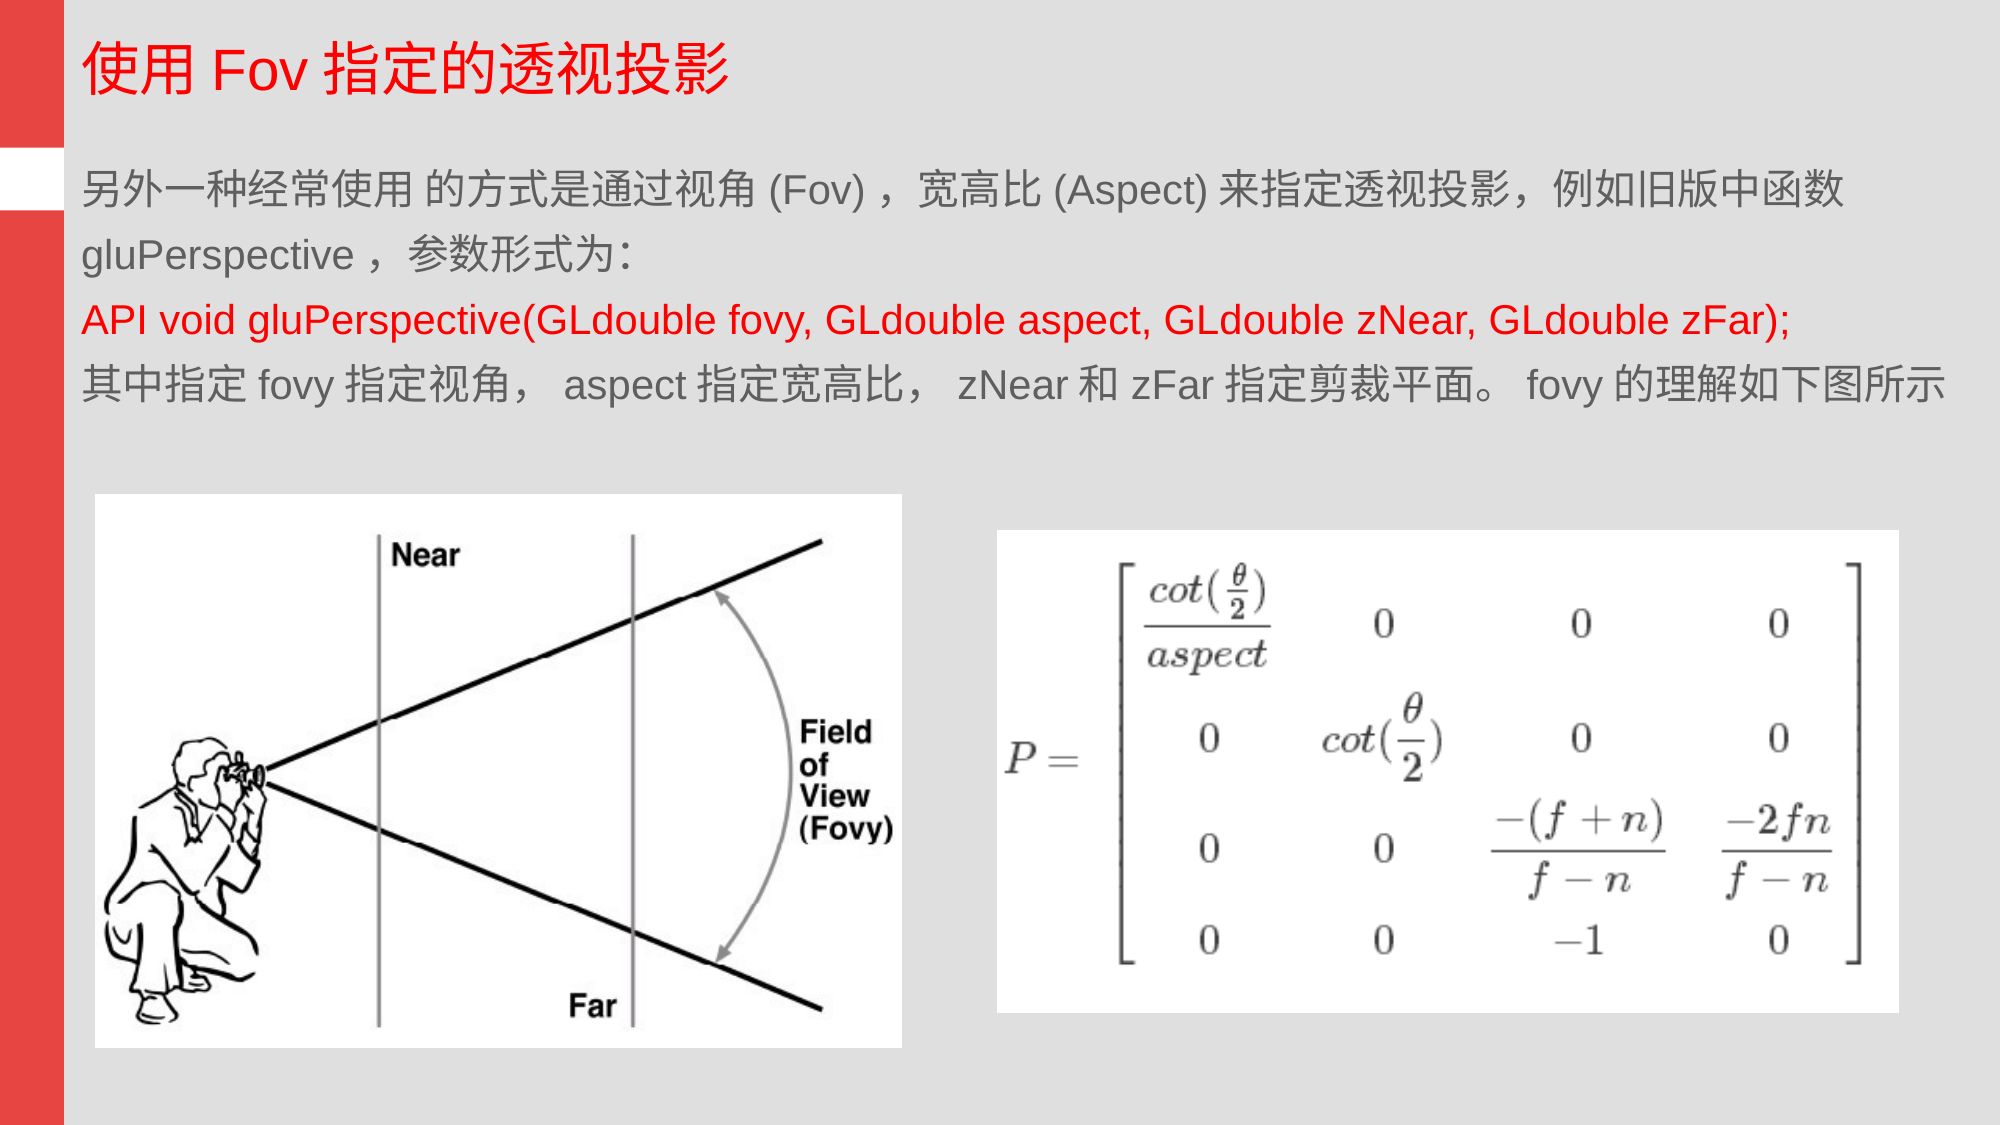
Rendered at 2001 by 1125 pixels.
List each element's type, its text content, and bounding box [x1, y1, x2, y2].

text_box 使用Fov指定的透视投影 另外一种经常使用 的方式是通过视角(Fov)，宽高比(Aspect)来指定透视投影，例如旧版中函数gluPerspective，参数形式为： API void gluPerspective(GLdouble fovy, GLdouble aspect, GLdouble zNear, GLdouble zFar); 其中指定fovy指定视角，aspect指定宽高比，zNear和zFar指定剪裁平面。fovy的理解如下图所示 [66, 3, 1990, 415]
picture [95, 494, 902, 1048]
picture [997, 530, 1899, 1013]
